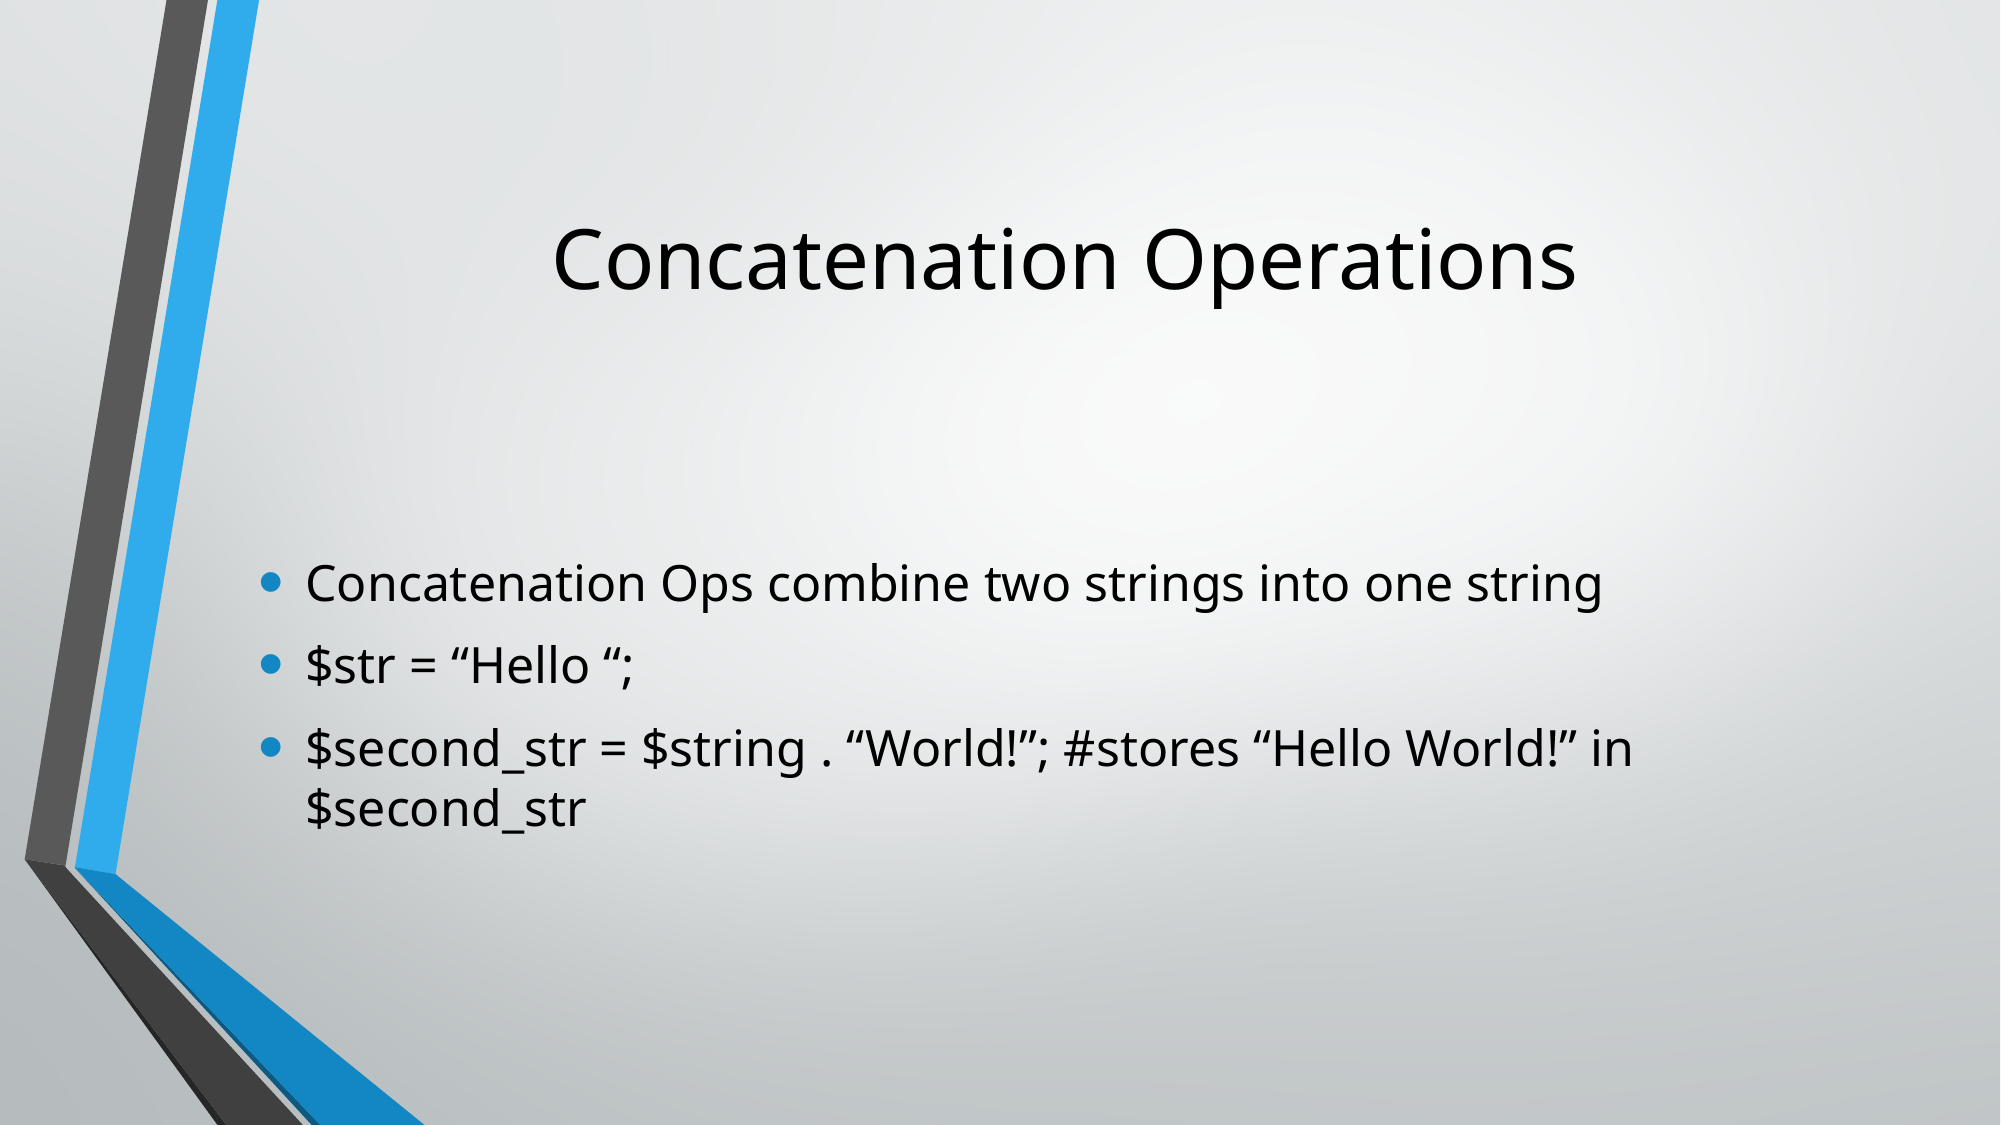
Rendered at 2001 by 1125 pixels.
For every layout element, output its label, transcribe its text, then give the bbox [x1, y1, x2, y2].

list Concatenation Ops combine two strings into one string $str = “Hello “; $second_str = $string . “World!”; #stores “Hello World!” in $second_str [243, 437, 1887, 950]
title Concatenation Operations [243, 112, 1887, 400]
